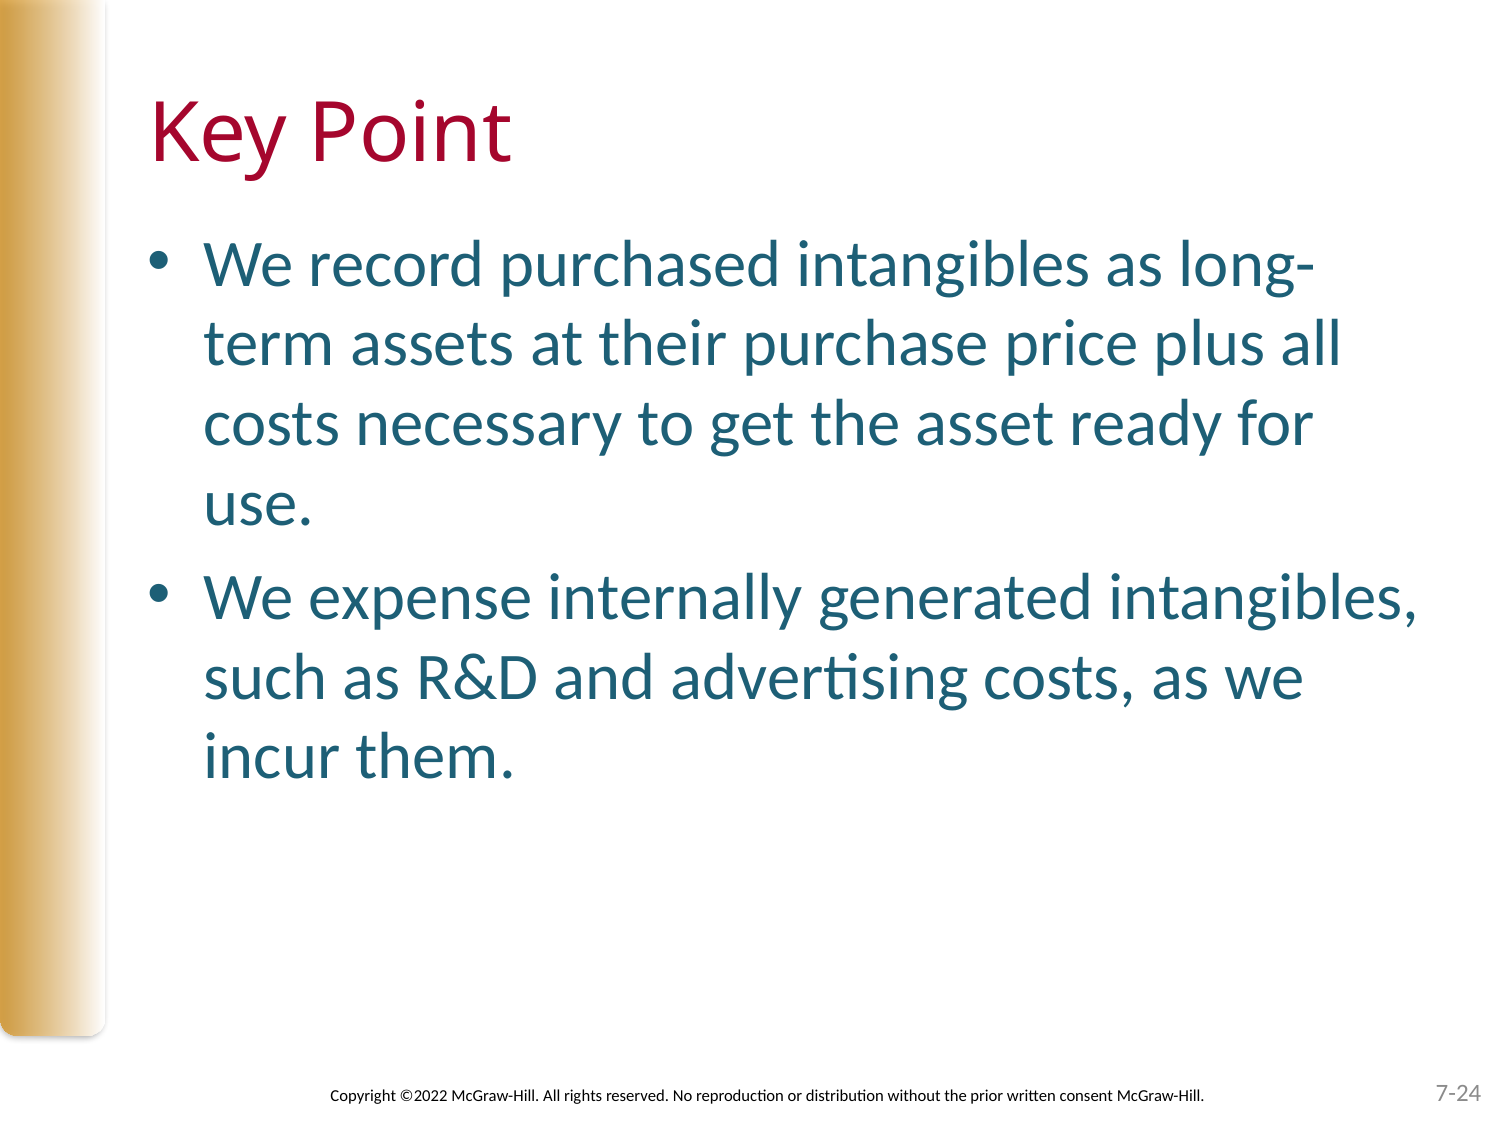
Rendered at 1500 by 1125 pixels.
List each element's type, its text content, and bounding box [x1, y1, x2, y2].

list We record purchased intangibles as long-term assets at their purchase price plus all costs necessary to get the asset ready for use. We expense internally generated intangibles, such as R&D and advertising costs, as we incur them. [132, 211, 1438, 955]
title Key Point [133, 70, 1484, 258]
footer Copyright ©2022 McGraw-Hill. All rights reserved. No reproduction or distribution without the prior written consent McGraw-Hill. [233, 1064, 1307, 1125]
slide_number 7-24 [1146, 1061, 1497, 1122]
